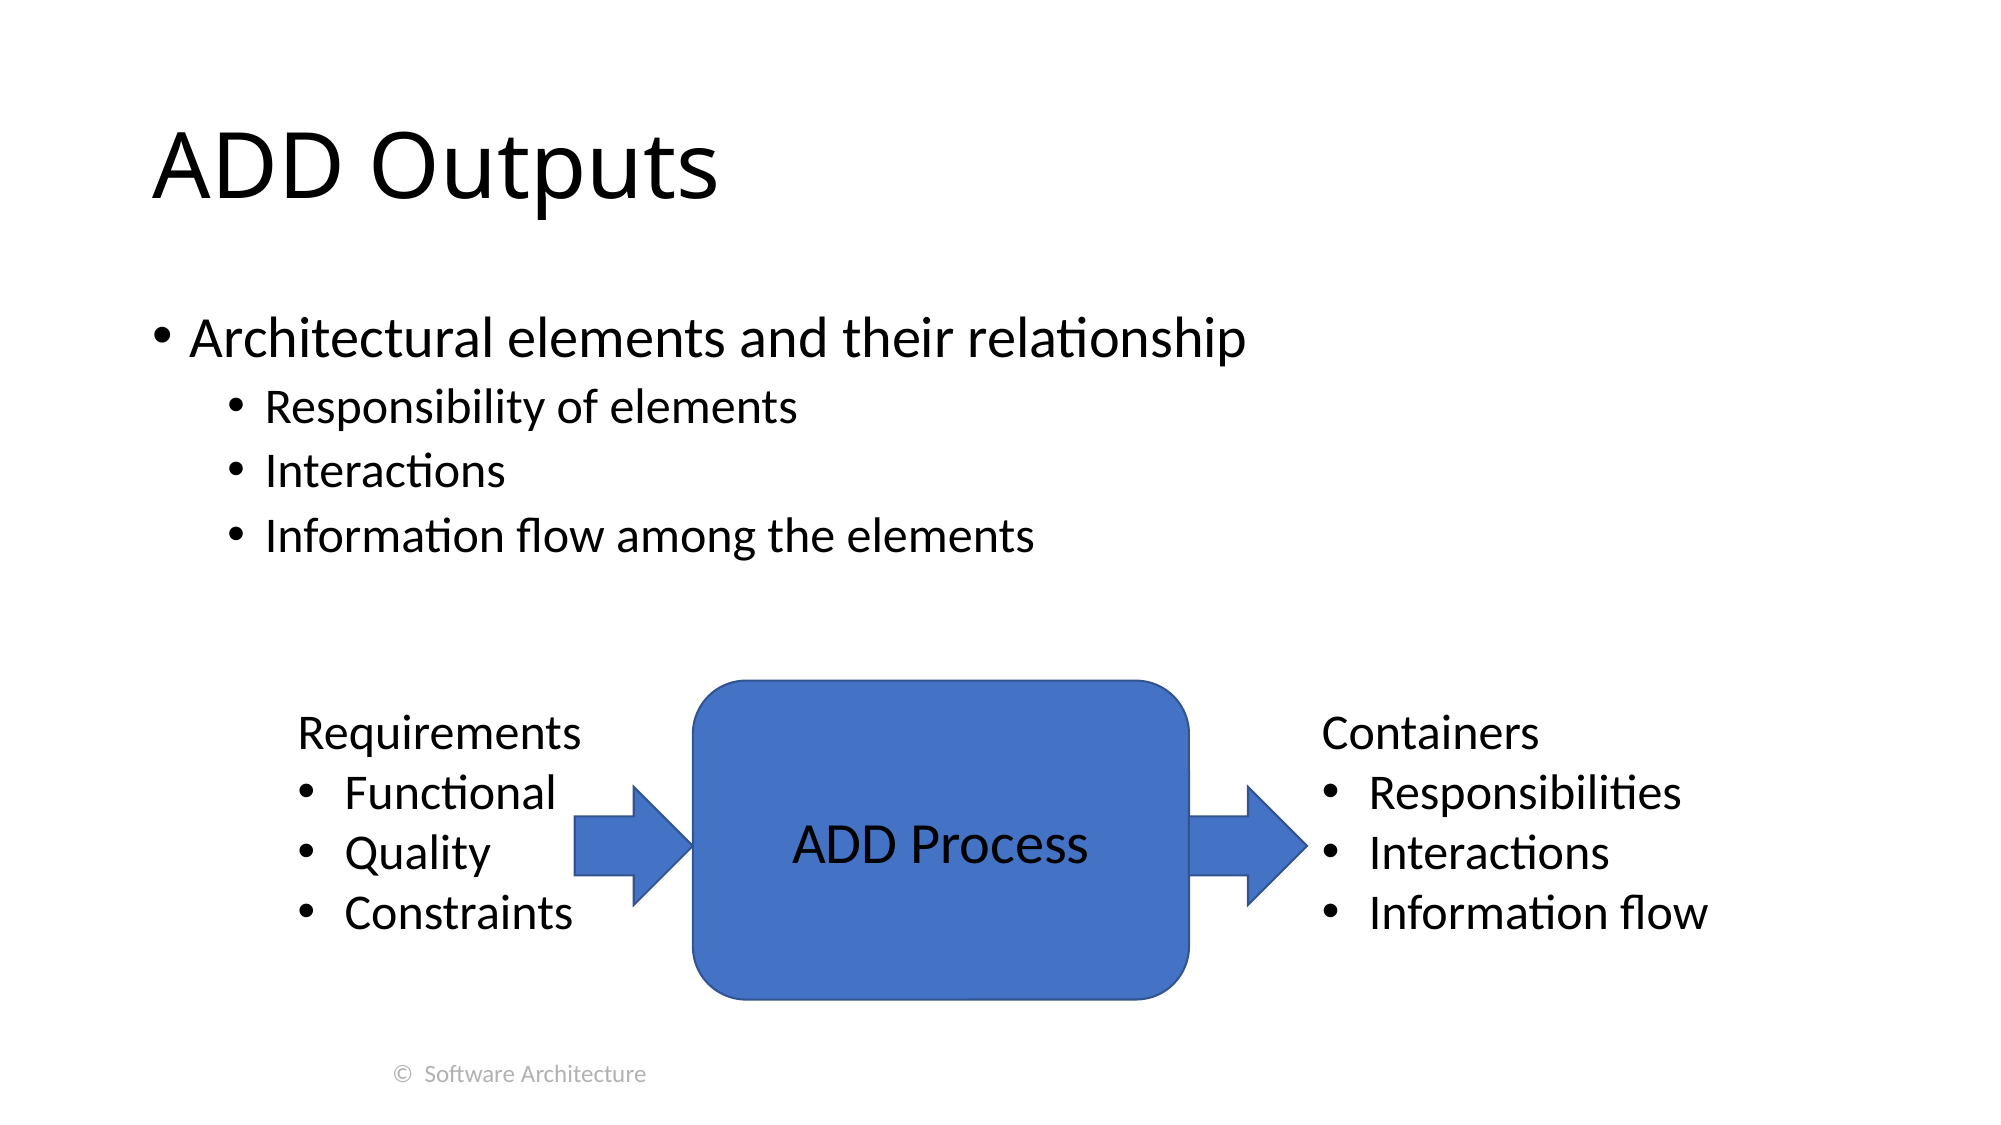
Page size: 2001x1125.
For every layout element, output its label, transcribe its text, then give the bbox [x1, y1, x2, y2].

list Architectural elements and their relationship Responsibility of elements Interactions Information flow among the elements [137, 299, 1863, 1014]
footer © Software Architecture [0, 1042, 1040, 1103]
title ADD Outputs [137, 59, 1863, 278]
text_box [573, 784, 695, 908]
text_box ADD Process [691, 679, 1191, 1001]
text_box Containers Responsibilities Interactions Information flow [1307, 692, 1774, 948]
text_box [1187, 784, 1309, 908]
text_box Requirements Functional Quality Constraints [282, 692, 597, 948]
